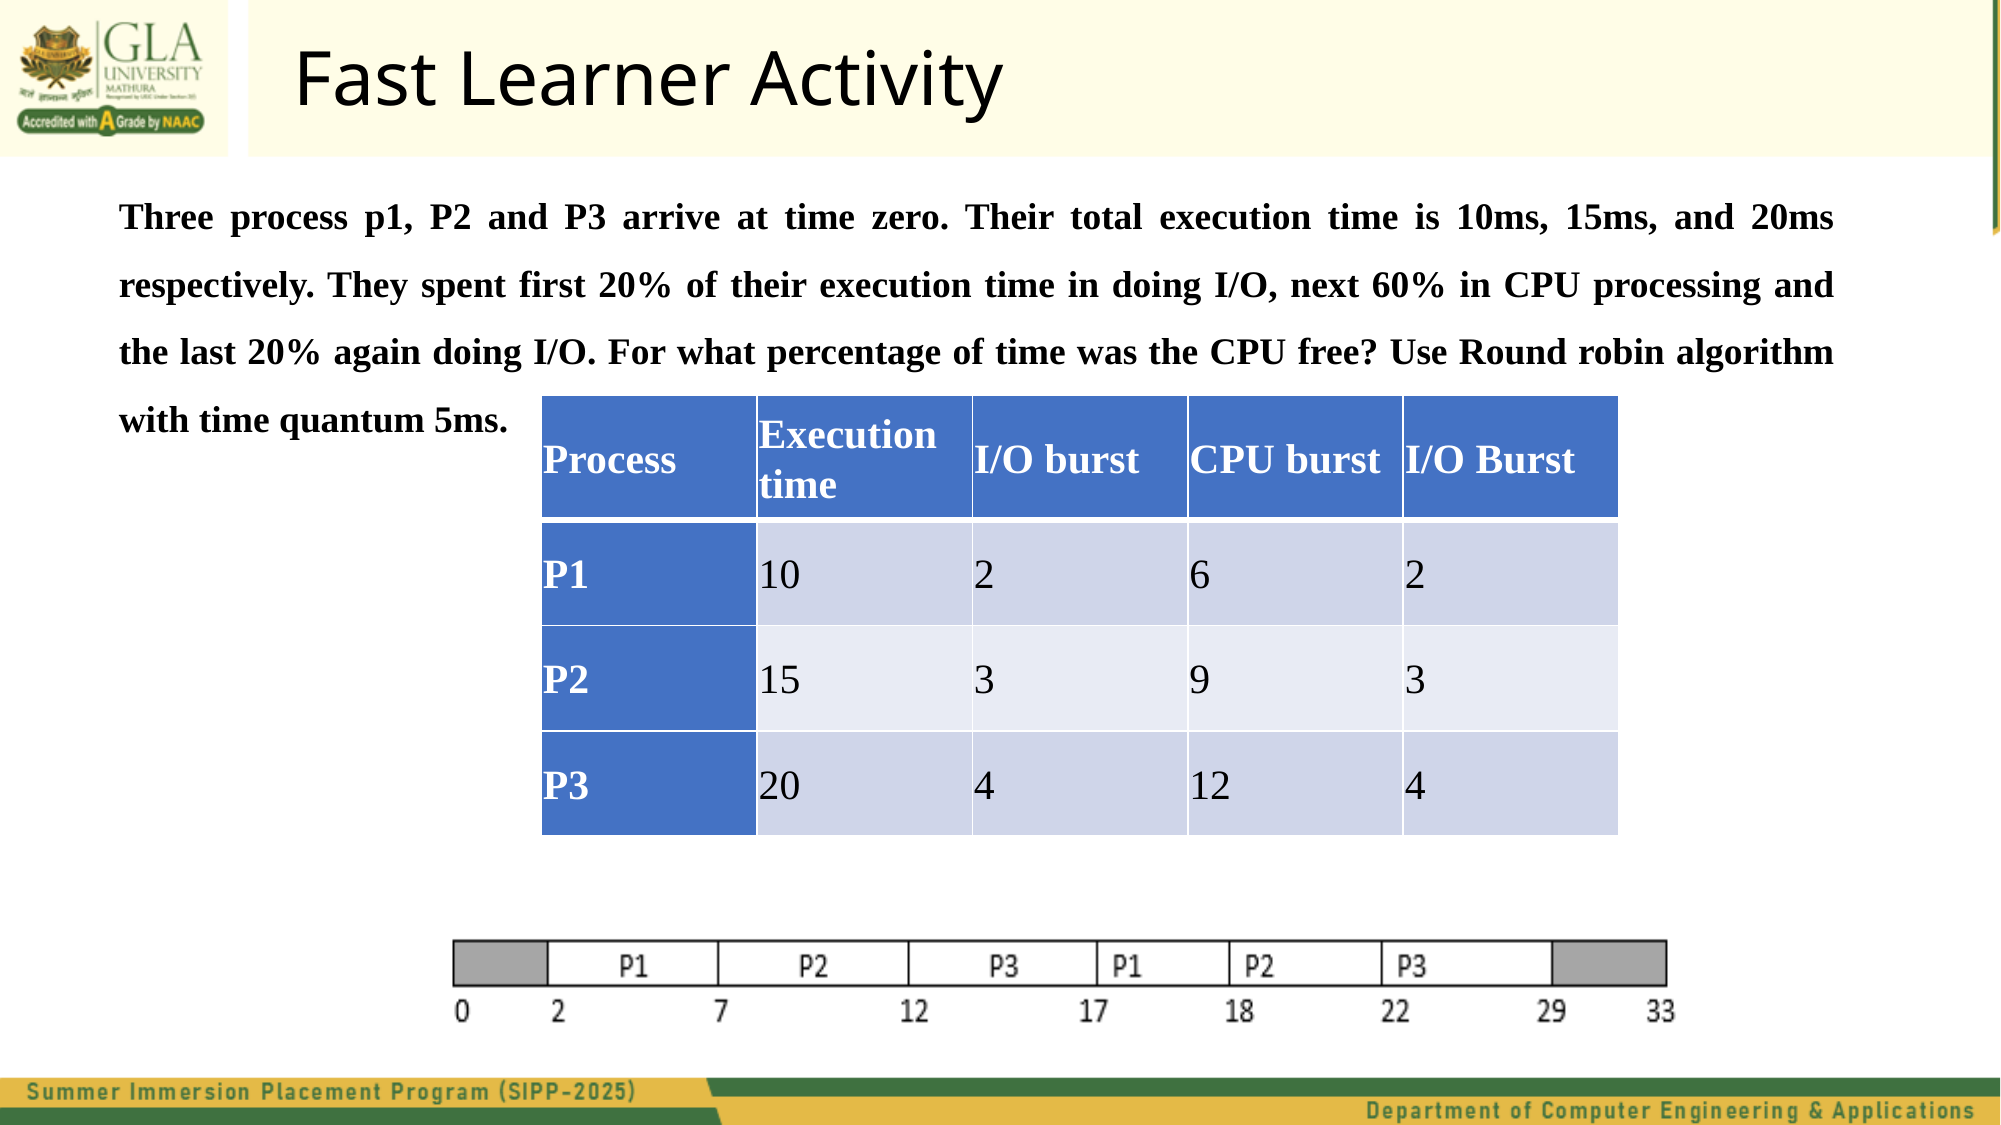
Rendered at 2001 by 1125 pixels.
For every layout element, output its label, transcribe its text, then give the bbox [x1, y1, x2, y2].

text_box Three process p1, P2 and P3 arrive at time zero. Their total execution time is 10ms, 15ms, and 20ms respectively. They spent first 20% of their execution time in doing I/O, next 60% in CPU processing and the last 20% again doing I/O. For what percentage of time was the CPU free? Use Round robin algorithm with time quantum 5ms. [104, 162, 1851, 448]
table_cell 10 [758, 523, 972, 625]
table_cell P2 [542, 626, 756, 730]
table_header I/O Burst [1404, 396, 1618, 517]
table_cell 4 [973, 732, 1187, 835]
table_header I/O burst [973, 396, 1187, 517]
table_cell 12 [1189, 732, 1402, 835]
table_cell 9 [1189, 626, 1402, 730]
table_cell 2 [973, 523, 1187, 625]
table_cell 3 [973, 626, 1187, 730]
table_cell 6 [1189, 523, 1402, 625]
text_box Fast Learner Activity [279, 23, 1954, 128]
table_header Execution time [758, 396, 972, 517]
table_cell 15 [758, 626, 972, 730]
table_cell 20 [758, 732, 972, 835]
table_cell 2 [1404, 523, 1618, 625]
table_header CPU burst [1189, 396, 1402, 517]
table_cell 4 [1404, 732, 1618, 835]
table_cell P3 [542, 732, 756, 835]
table_cell P1 [542, 523, 756, 625]
picture [0, 0, 2001, 1125]
table_header Process [542, 396, 756, 517]
table_cell 3 [1404, 626, 1618, 730]
